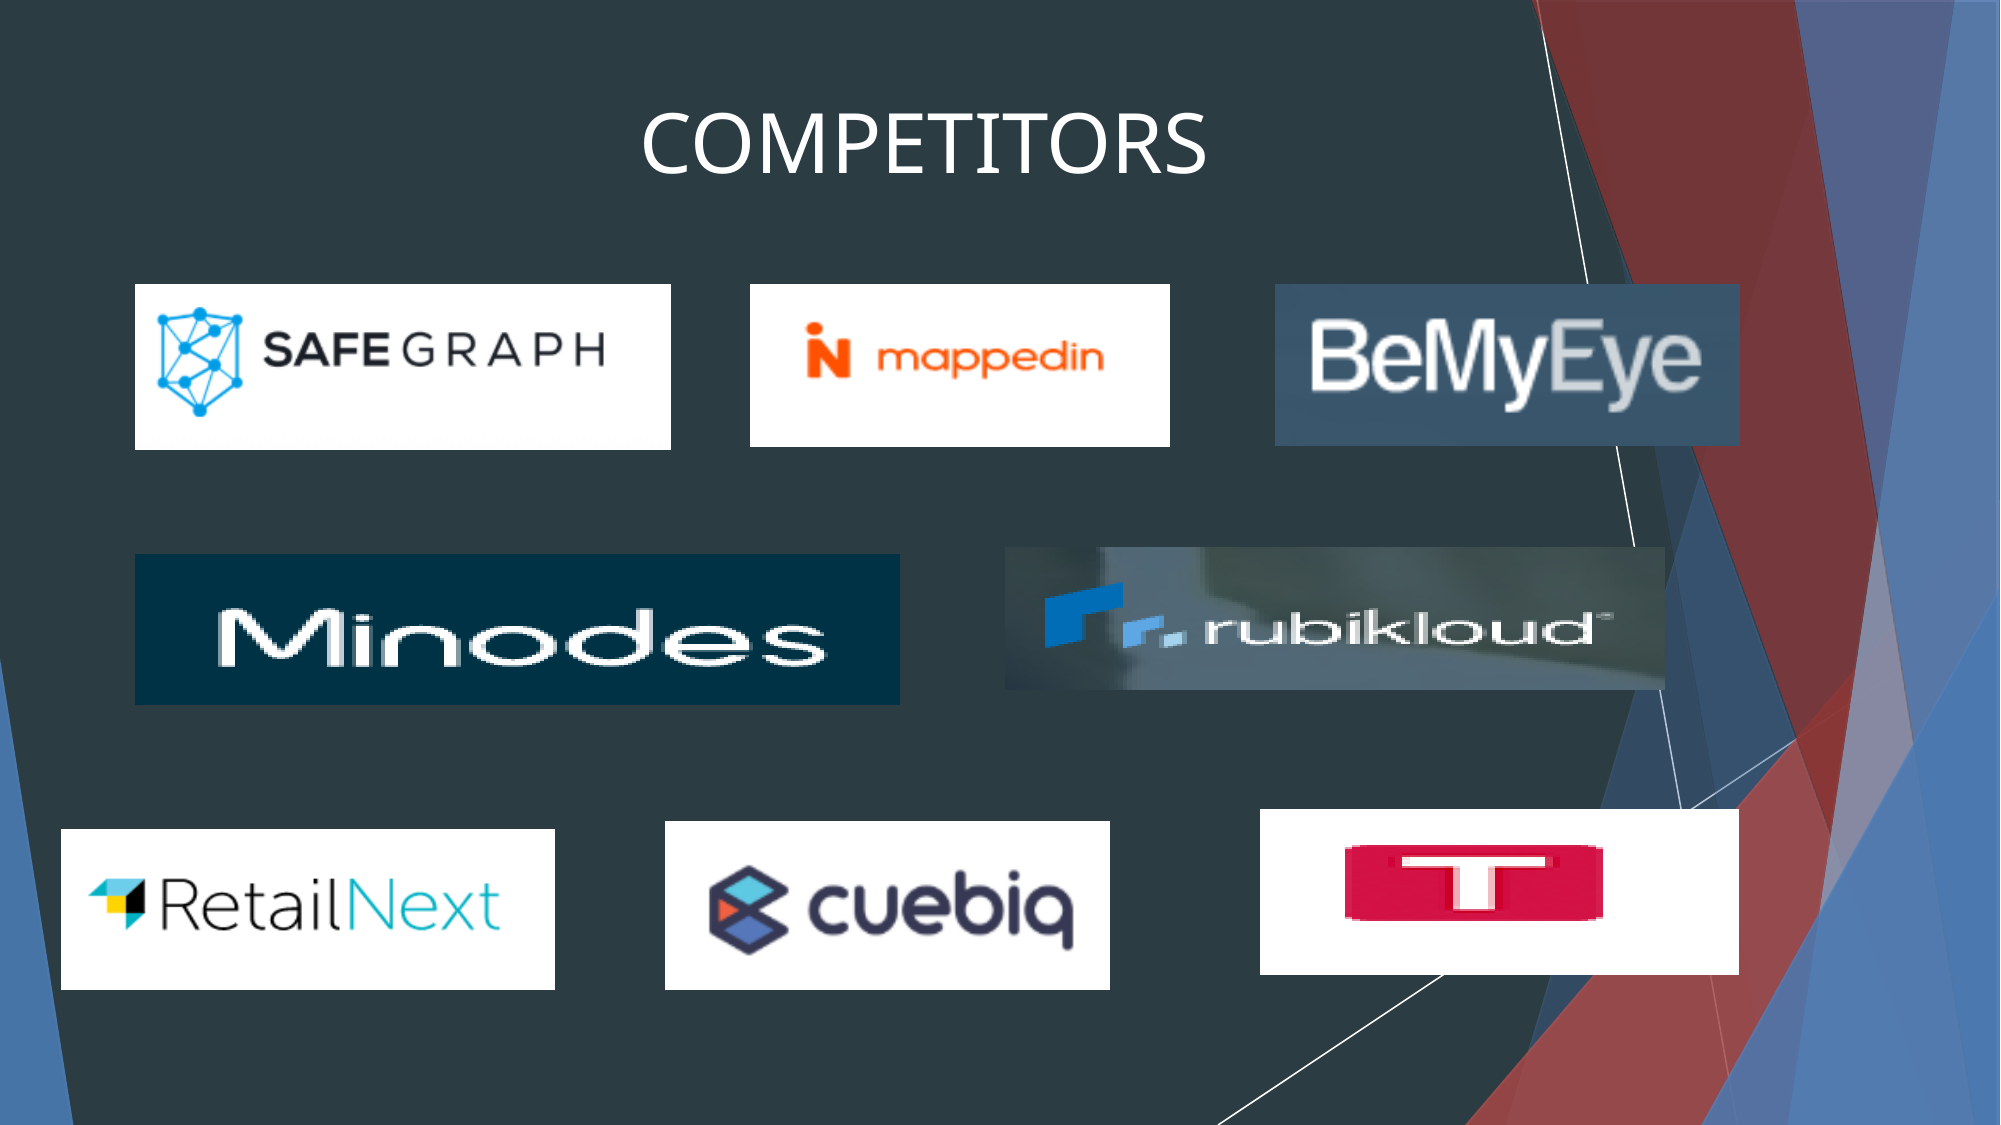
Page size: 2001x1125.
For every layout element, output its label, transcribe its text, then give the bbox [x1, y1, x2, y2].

picture [134, 284, 672, 451]
picture [1274, 284, 1741, 446]
picture [1259, 809, 1739, 976]
picture [353, 615, 372, 621]
picture [566, 609, 652, 666]
picture [763, 625, 827, 666]
picture [749, 284, 1171, 447]
picture [1004, 547, 1666, 691]
picture [664, 820, 1111, 991]
picture [662, 625, 752, 666]
picture [470, 627, 556, 666]
picture [219, 609, 343, 666]
text_box COMPETITORS [111, 82, 1739, 253]
picture [61, 828, 556, 991]
picture [353, 625, 372, 666]
picture [382, 625, 460, 666]
